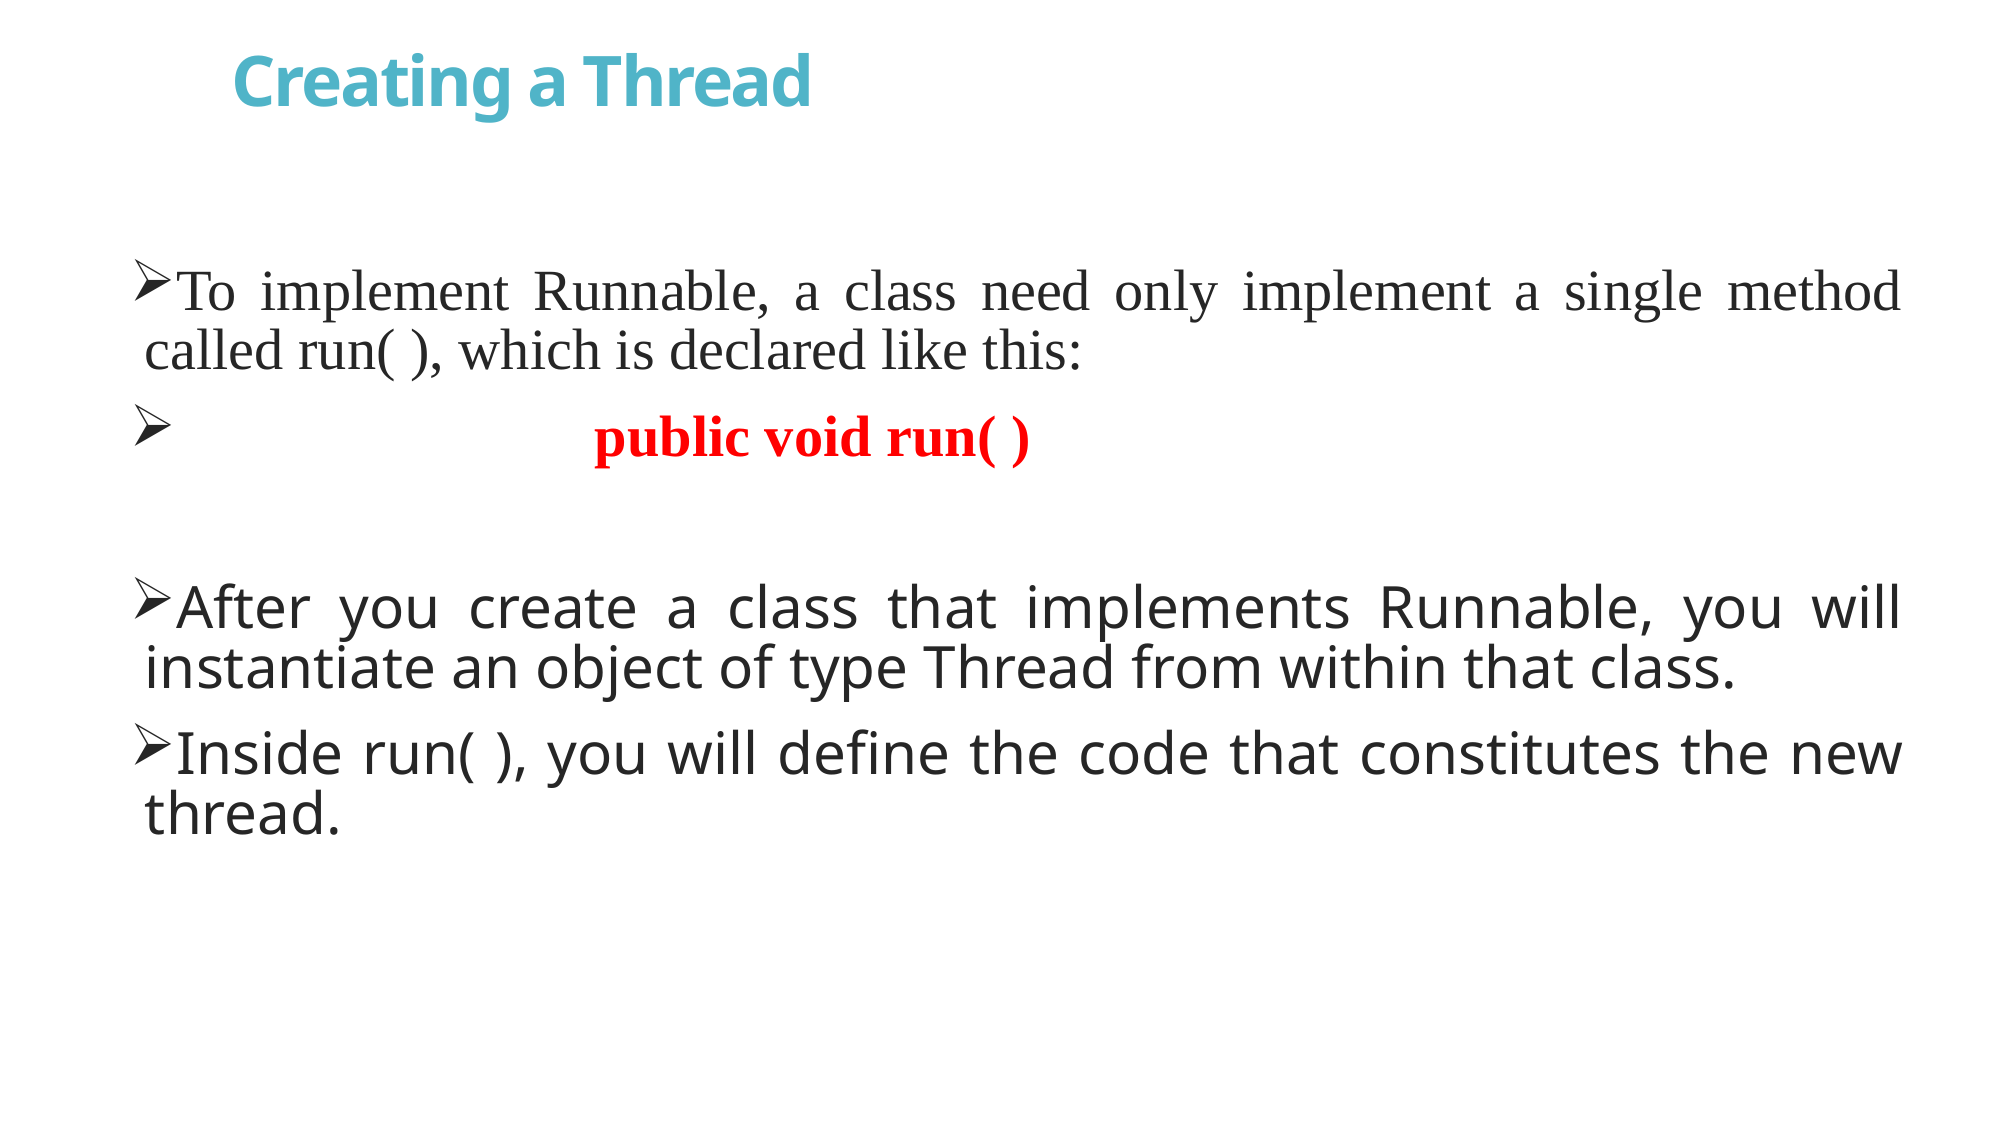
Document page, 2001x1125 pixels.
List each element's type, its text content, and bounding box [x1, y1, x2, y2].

title Creating a Thread [216, 42, 1675, 129]
list To implement Runnable, a class need only implement a single method called run( ), which is declared like this: public void run( ) After you create a class that implements Runnable, you will instantiate an object of type Thread from within that class. Inside run( ), you will define the code that constitutes the new thread. [115, 255, 1918, 982]
